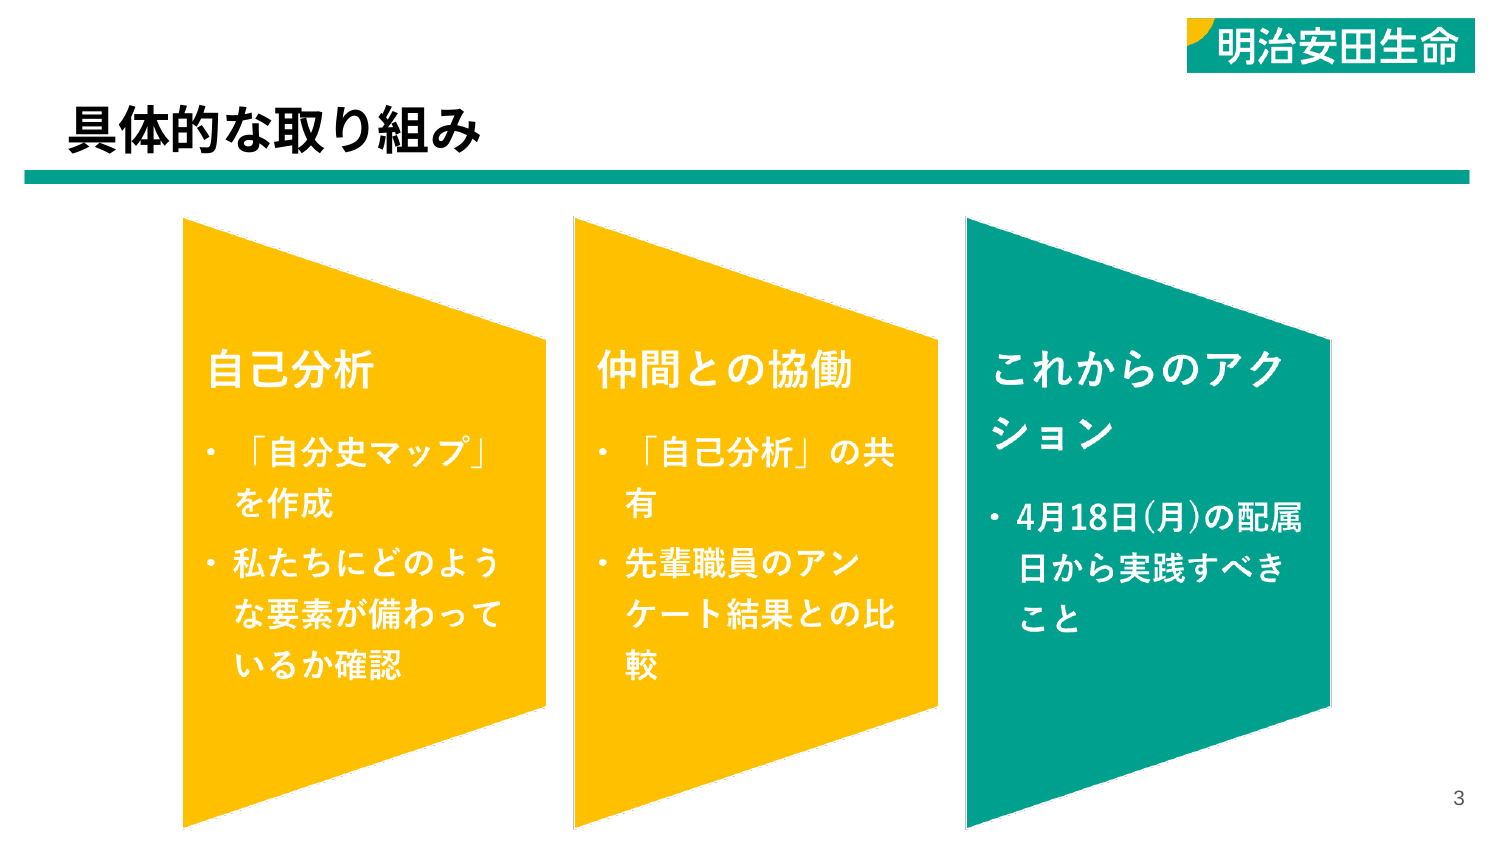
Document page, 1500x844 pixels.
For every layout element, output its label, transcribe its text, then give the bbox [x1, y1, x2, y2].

slide_number 3 [1389, 764, 1480, 830]
text_box 具体的な取り組み [51, 72, 1449, 167]
picture [168, 214, 1332, 830]
picture [1187, 17, 1476, 74]
picture [24, 170, 1476, 184]
